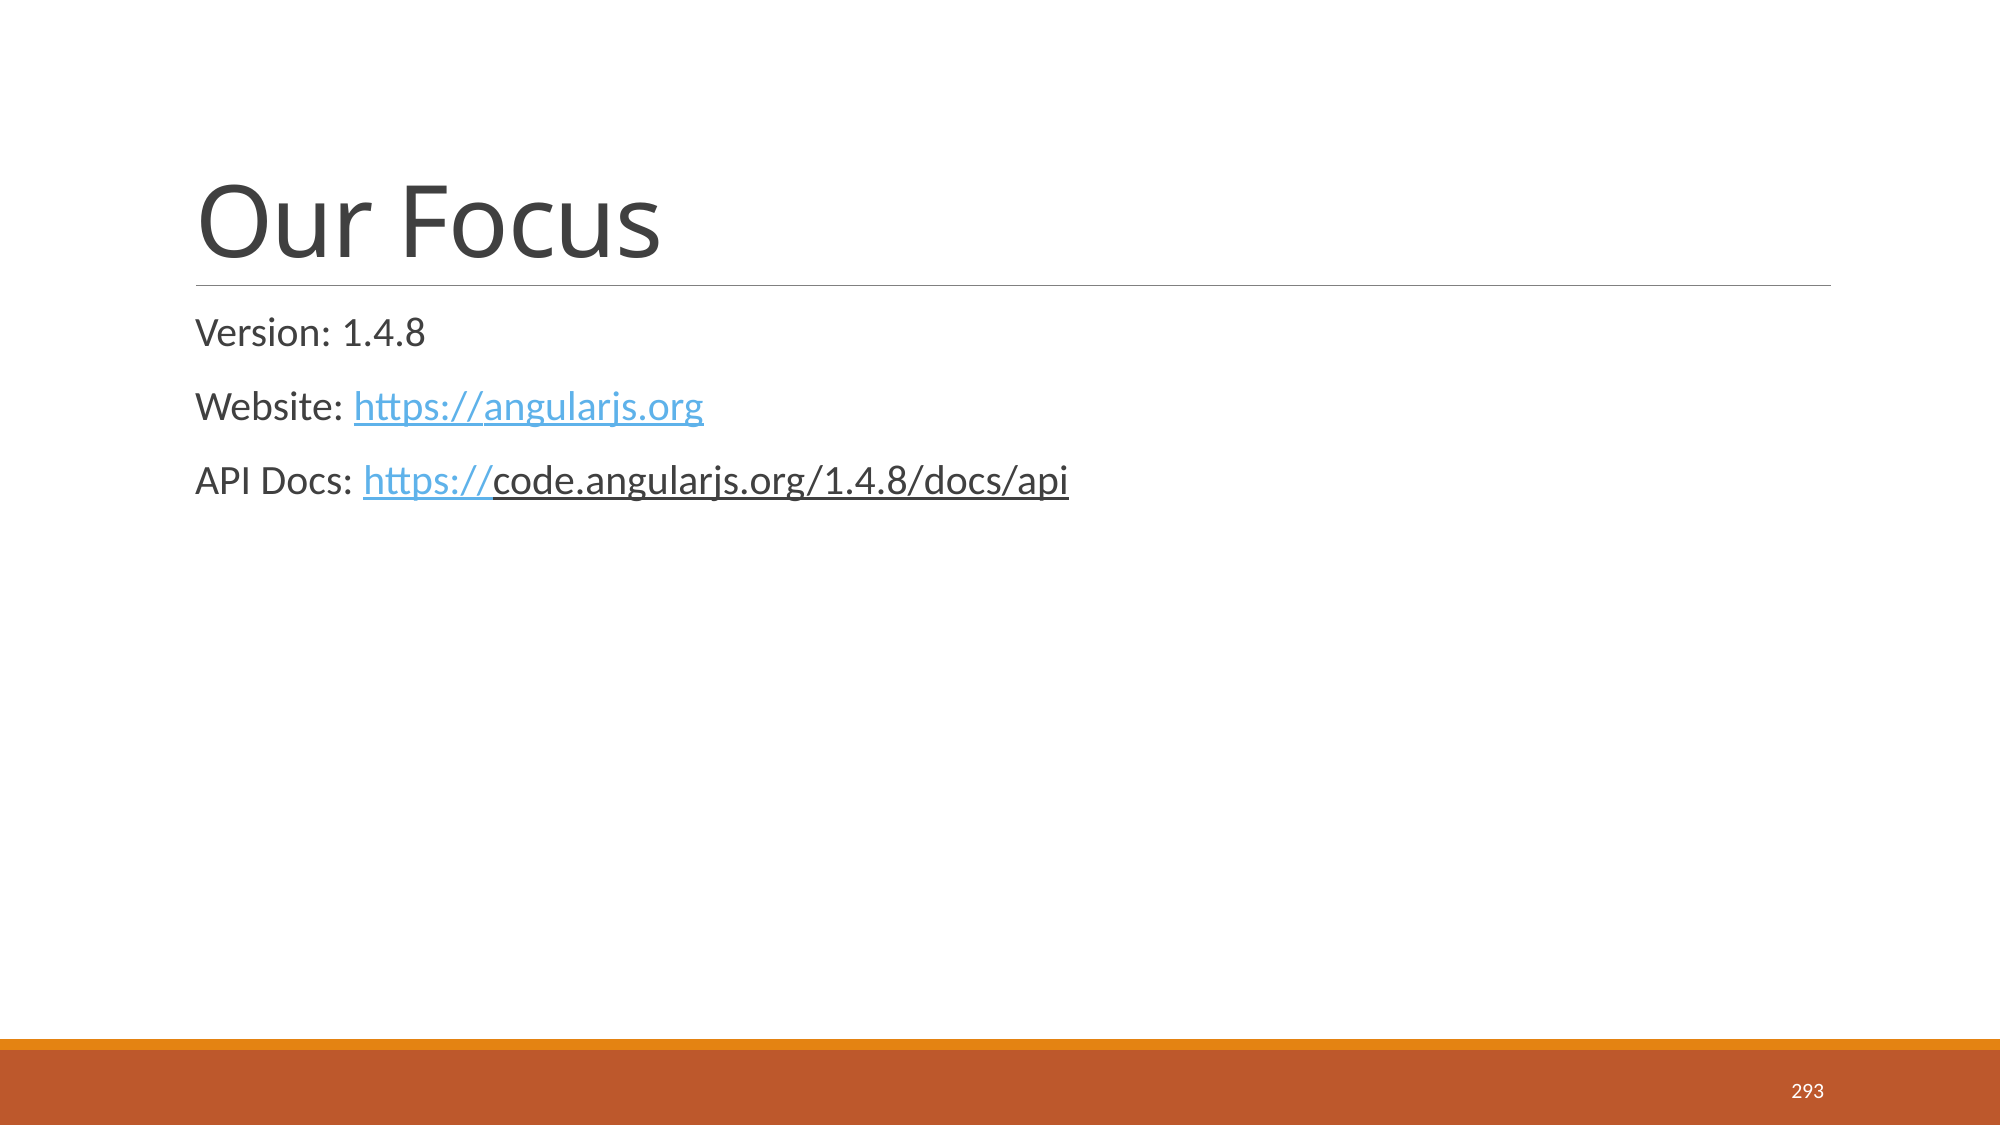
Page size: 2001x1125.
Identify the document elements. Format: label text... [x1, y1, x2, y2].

title Our Focus [180, 47, 1830, 285]
slide_number 293 [1624, 1059, 1840, 1120]
list Version: 1.4.8 Website: https://angularjs.org API Docs: https://code.angularjs.org/1.4.8/docs/api [180, 302, 1830, 963]
